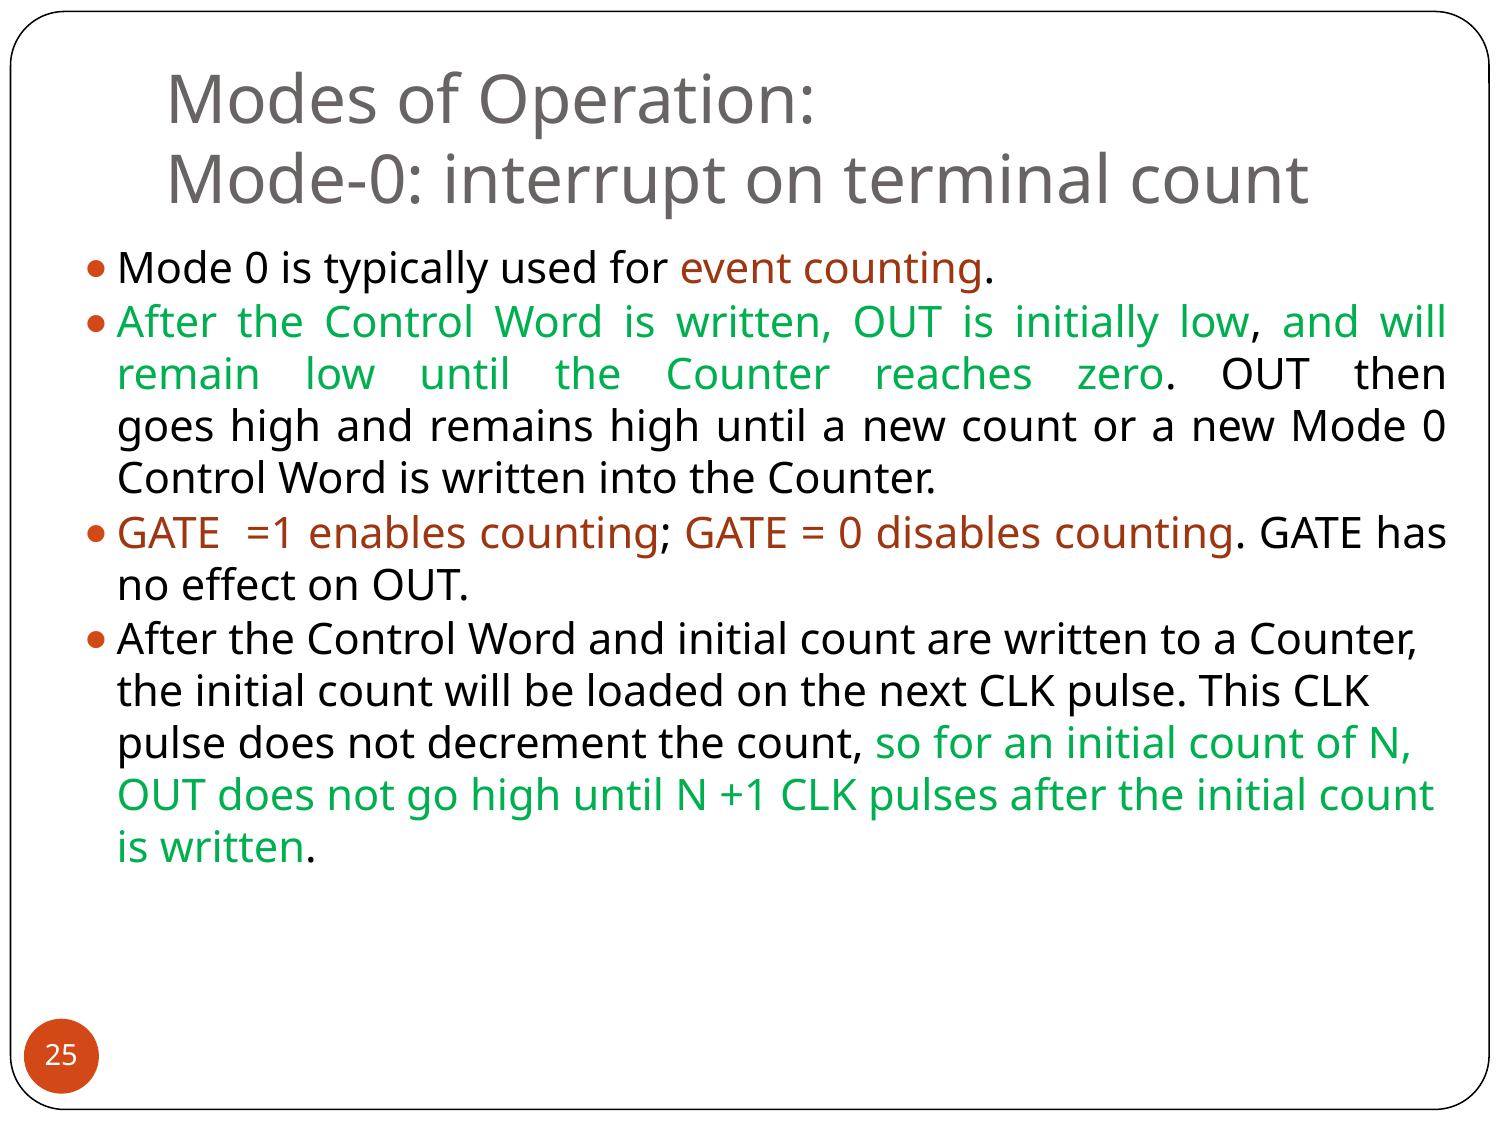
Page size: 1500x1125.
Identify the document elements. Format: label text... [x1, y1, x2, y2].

slide_number ‹#› [23, 1018, 99, 1094]
title Modes of Operation: Mode-0: interrupt on terminal count [150, 45, 1425, 232]
list Mode 0 is typically used for event counting. After the Control Word is written, OUT is initially low, and will remain low until the Counter reaches zero. OUT then goes high and remains high until a new count or a new Mode 0 Control Word is written into the Counter. GATE =1 enables counting; GATE = 0 disables counting. GATE has no effect on OUT. After the Control Word and initial count are written to a Counter, the initial count will be loaded on the next CLK pulse. This CLK pulse does not decrement the count, so for an initial count of N, OUT does not go high until N +1 CLK pulses after the initial count is written. [65, 232, 1463, 983]
